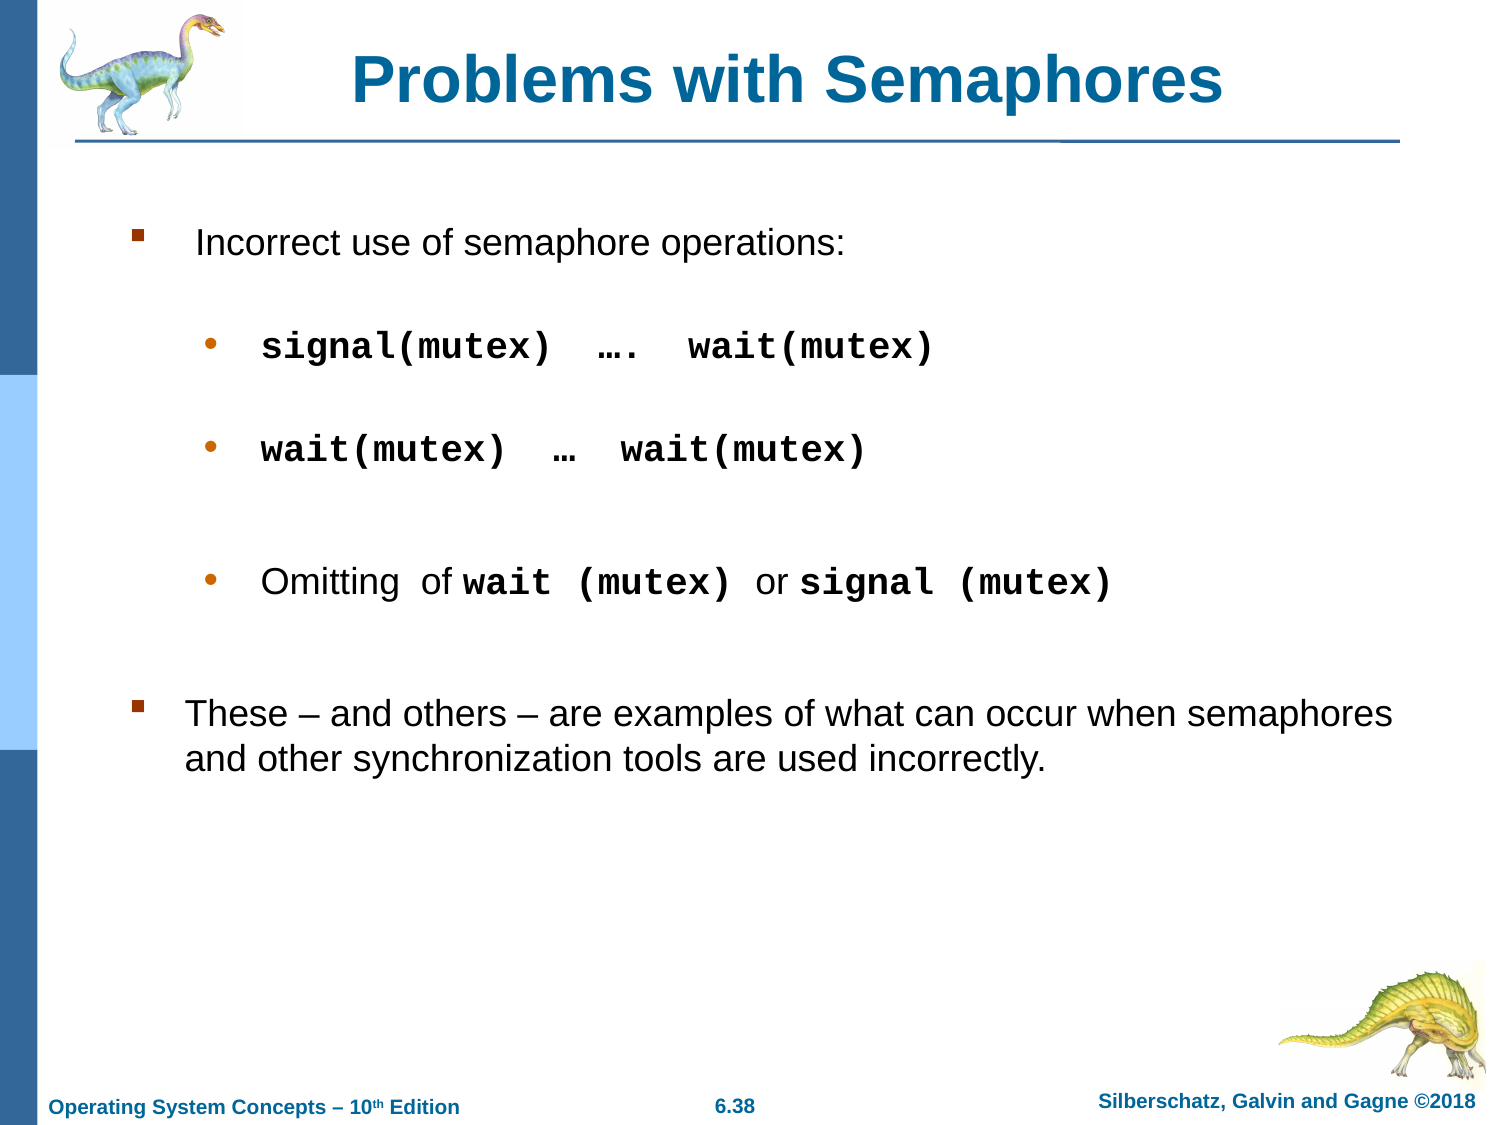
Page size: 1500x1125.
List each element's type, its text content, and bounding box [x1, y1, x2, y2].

picture [46, 0, 243, 149]
picture [1275, 959, 1486, 1090]
title Problems with Semaphores [151, 28, 1425, 124]
list Incorrect use of semaphore operations: signal(mutex) …. wait(mutex) wait(mutex) … wait(mutex) Omitting of wait (mutex) or signal (mutex) These – and others – are examples of what can occur when semaphores and other synchronization tools are used incorrectly. [113, 210, 1433, 1008]
